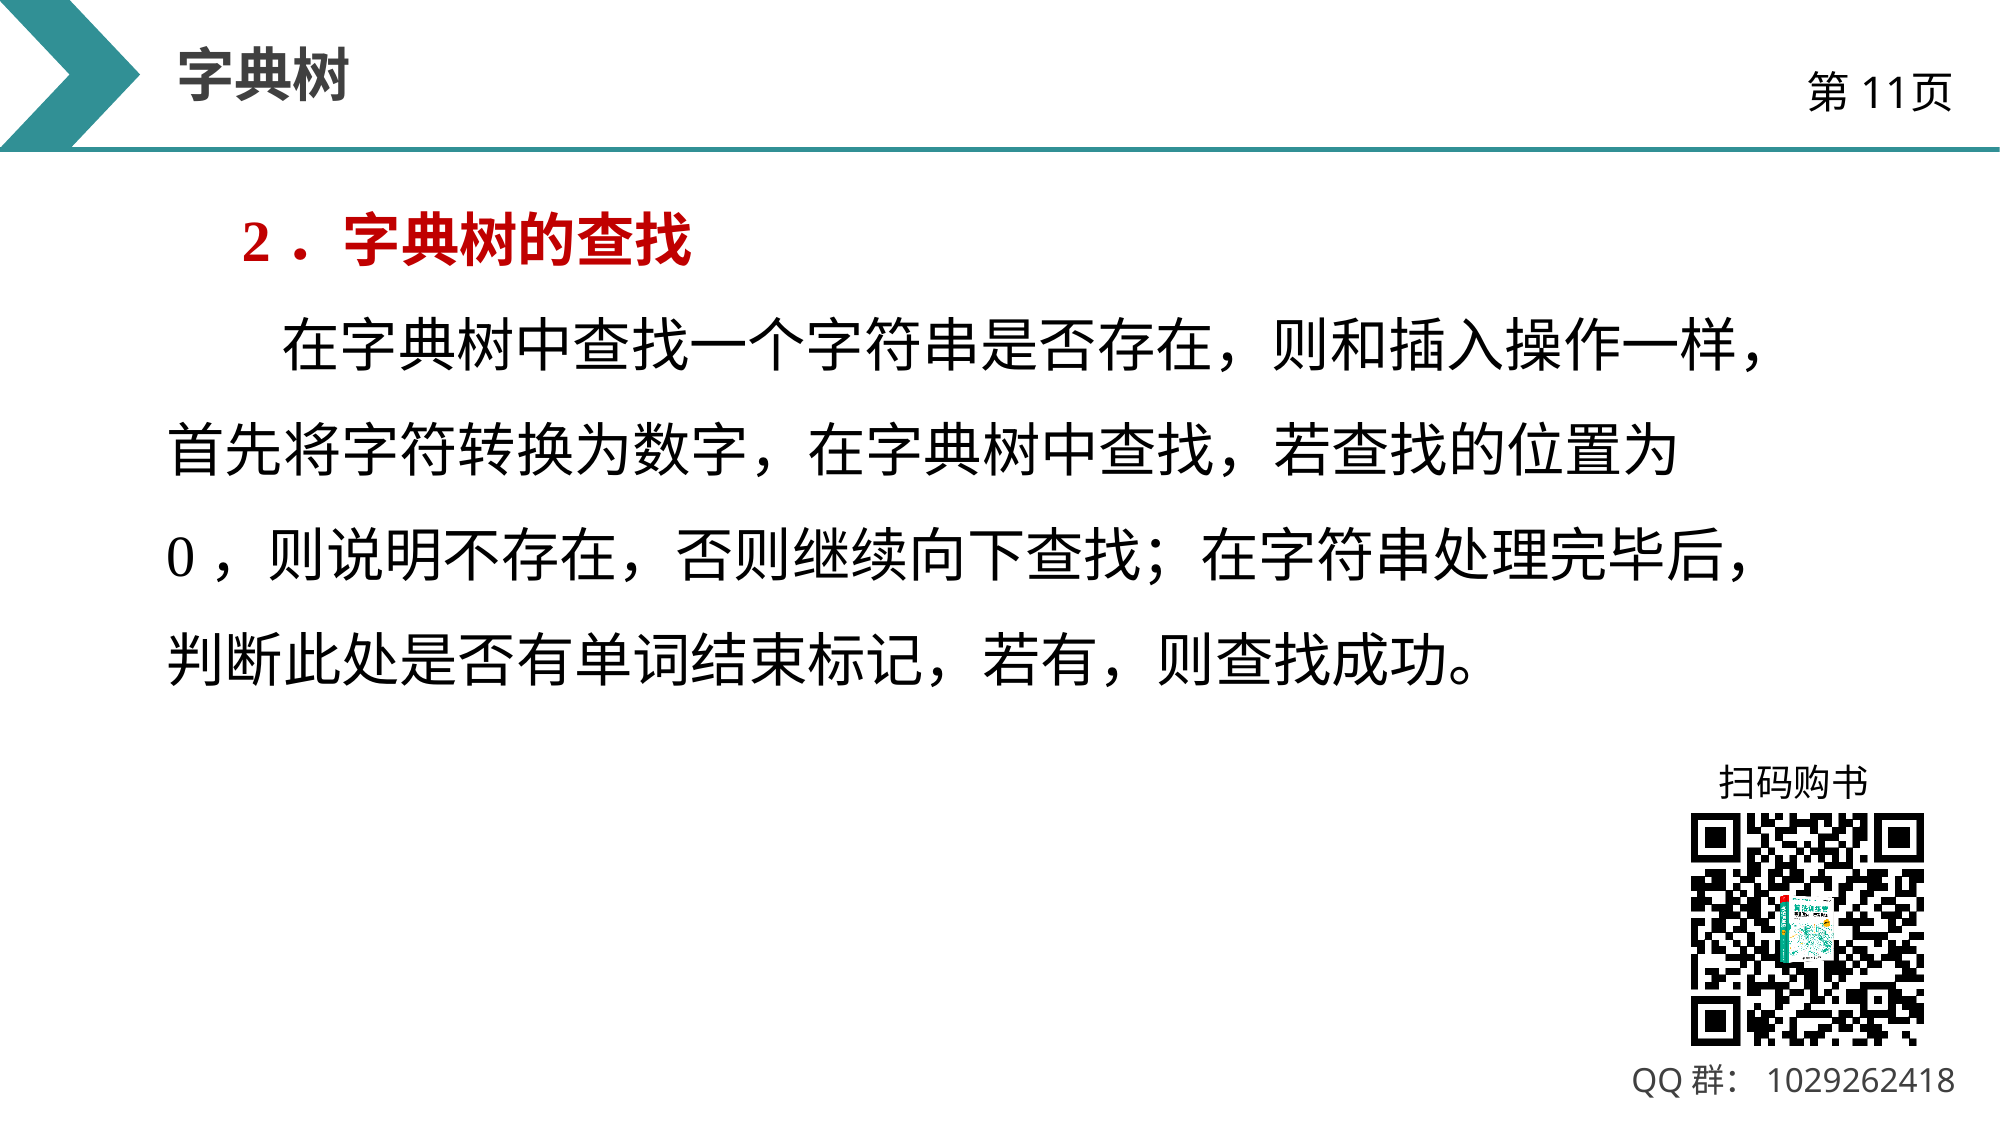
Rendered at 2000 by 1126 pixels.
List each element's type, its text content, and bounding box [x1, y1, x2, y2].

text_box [1618, 751, 1969, 1108]
text_box 2．字典树的查找 在字典树中查找一个字符串是否存在，则和插入操作一样，首先将字符转换为数字，在字典树中查找，若查找的位置为0，则说明不存在，否则继续向下查找；在字符串处理完毕后，判断此处是否有单词结束标记，若有，则查找成功。 [151, 161, 1804, 701]
text_box 字典树 [161, 31, 658, 116]
text_box [0, 0, 142, 148]
